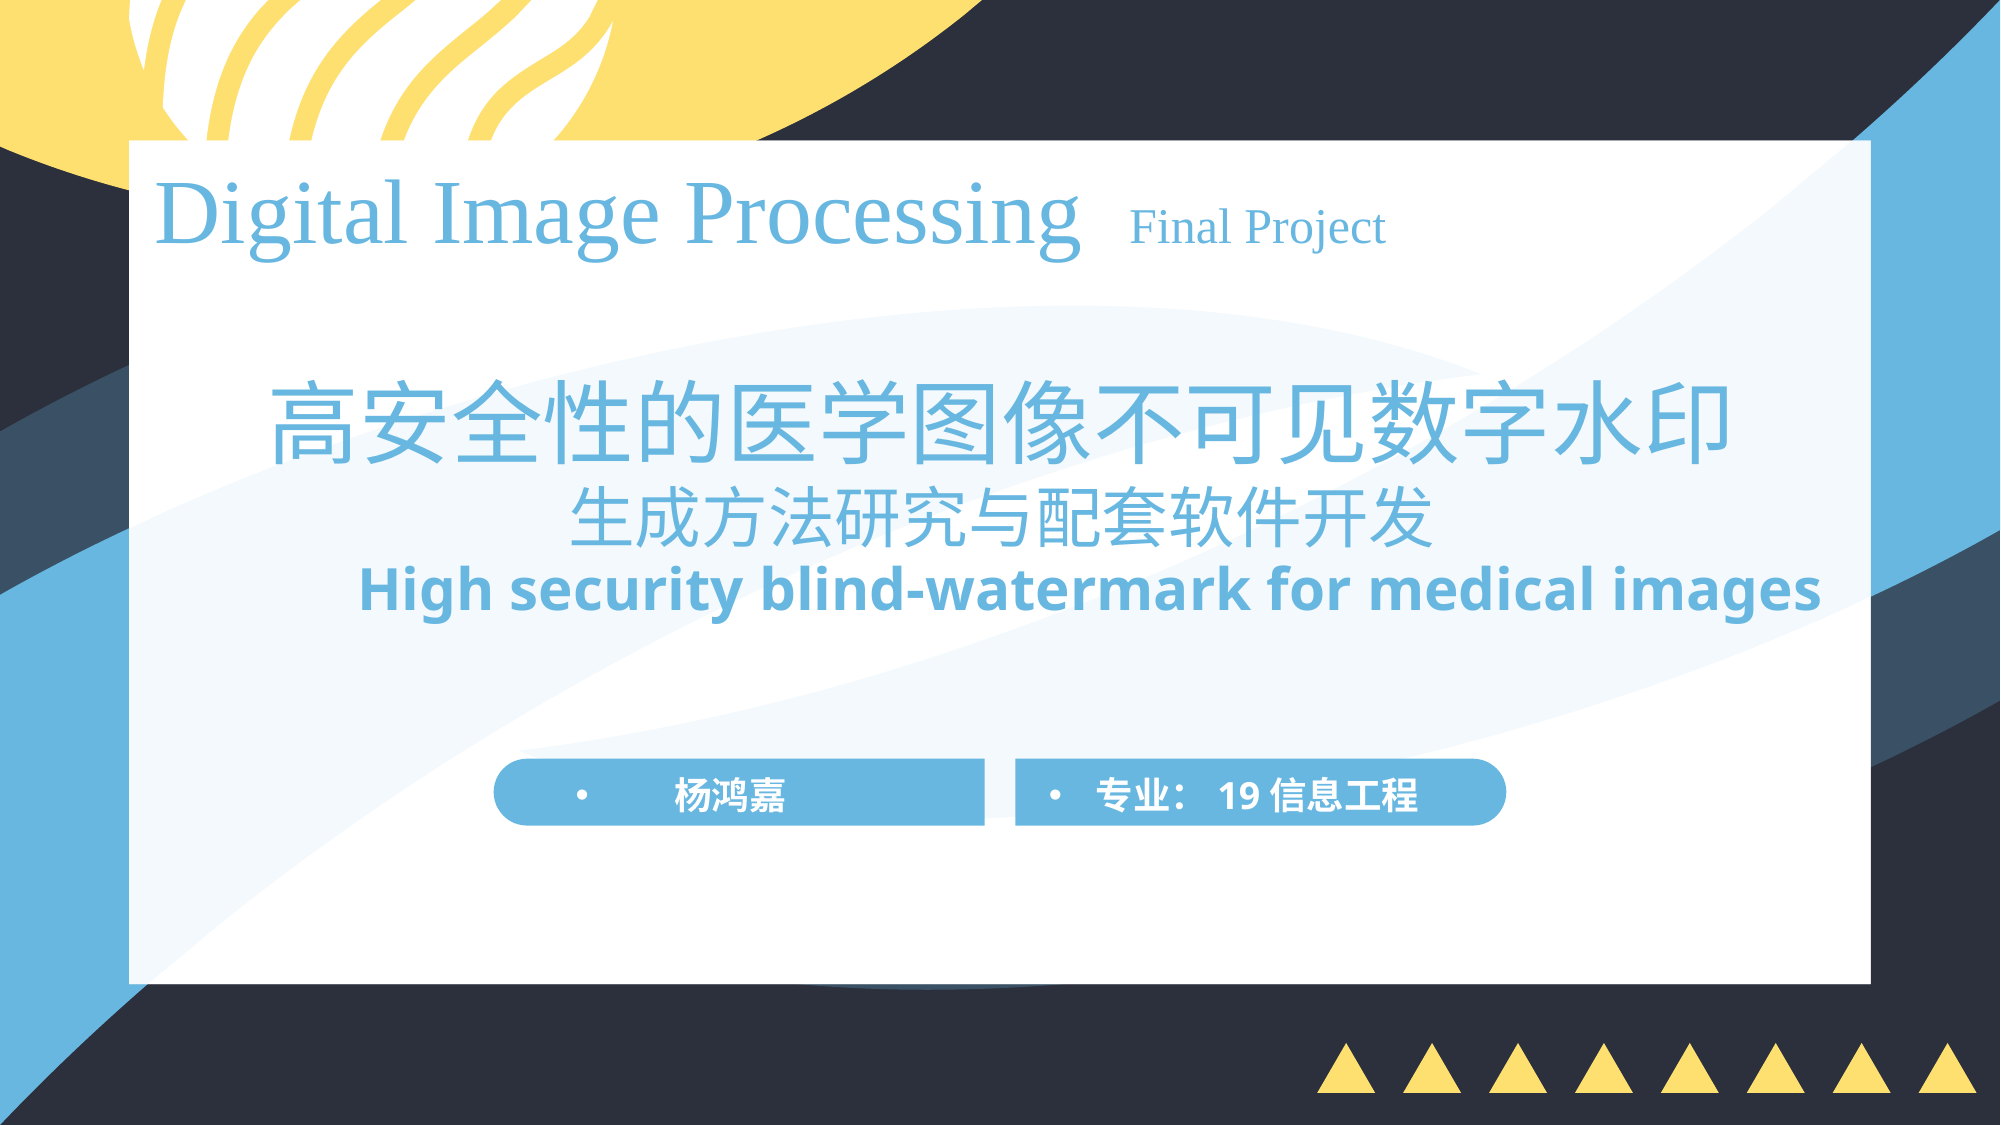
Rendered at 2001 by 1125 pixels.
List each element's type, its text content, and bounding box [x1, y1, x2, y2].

text_box High security blind-watermark for medical images [342, 545, 1952, 630]
text_box Digital Image Processing Final Project [154, 152, 2000, 263]
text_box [575, 771, 1425, 818]
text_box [493, 758, 1507, 826]
text_box 高安全性的医学图像不可见数字水印 生成方法研究与配套软件开发 [54, 365, 1950, 556]
